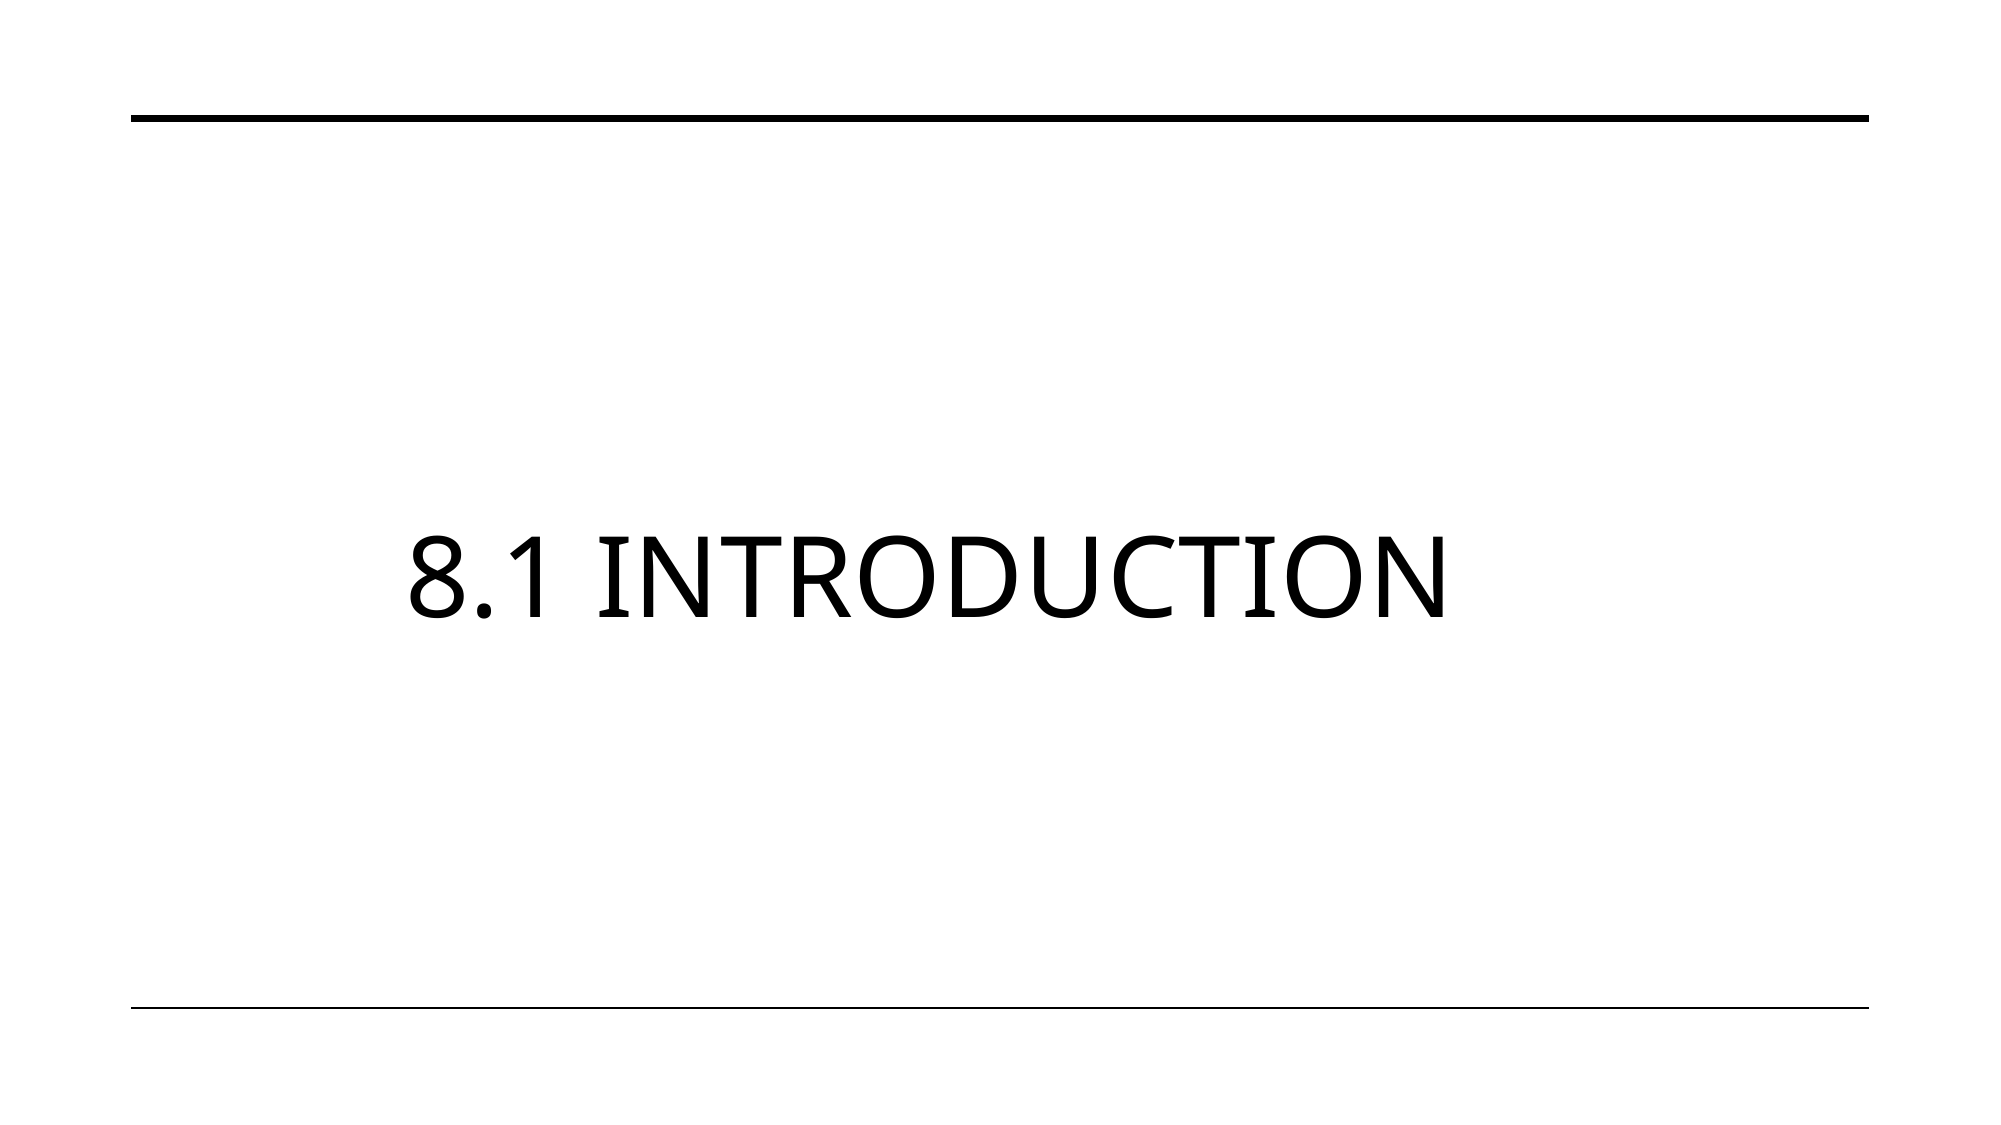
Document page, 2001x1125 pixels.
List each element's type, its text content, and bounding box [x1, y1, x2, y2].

title 8.1 INTRODUCTION [111, 145, 1750, 1000]
